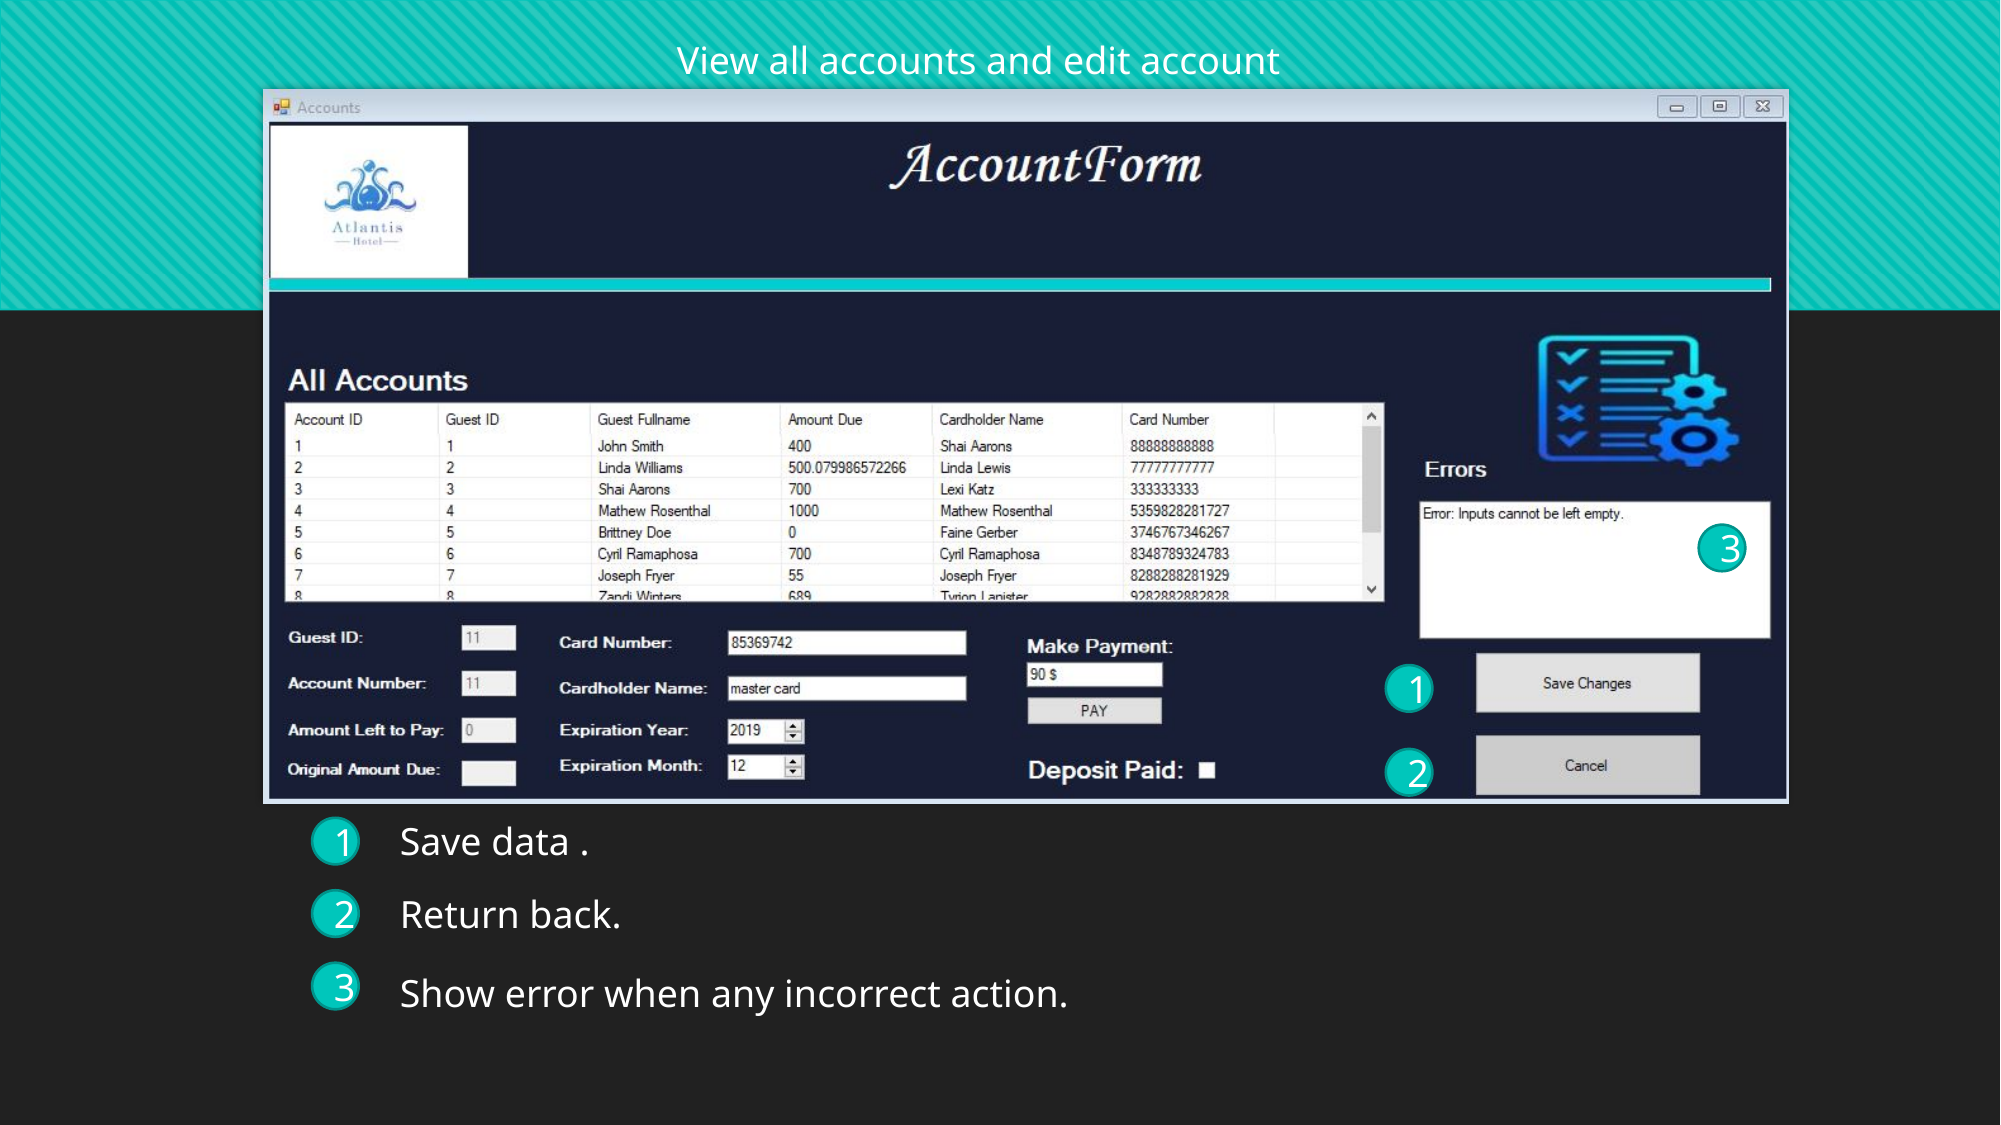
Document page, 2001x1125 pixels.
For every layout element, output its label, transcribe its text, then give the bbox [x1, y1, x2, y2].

text_box 1 [310, 816, 360, 866]
text_box 2 [310, 888, 360, 939]
text_box Show error when any incorrect action. [385, 962, 1119, 1023]
text_box 3 [310, 961, 360, 1011]
text_box View all accounts and edit account [662, 29, 1407, 89]
text_box Save data . [385, 810, 770, 871]
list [263, 89, 1789, 805]
text_box Return back. [385, 883, 696, 943]
